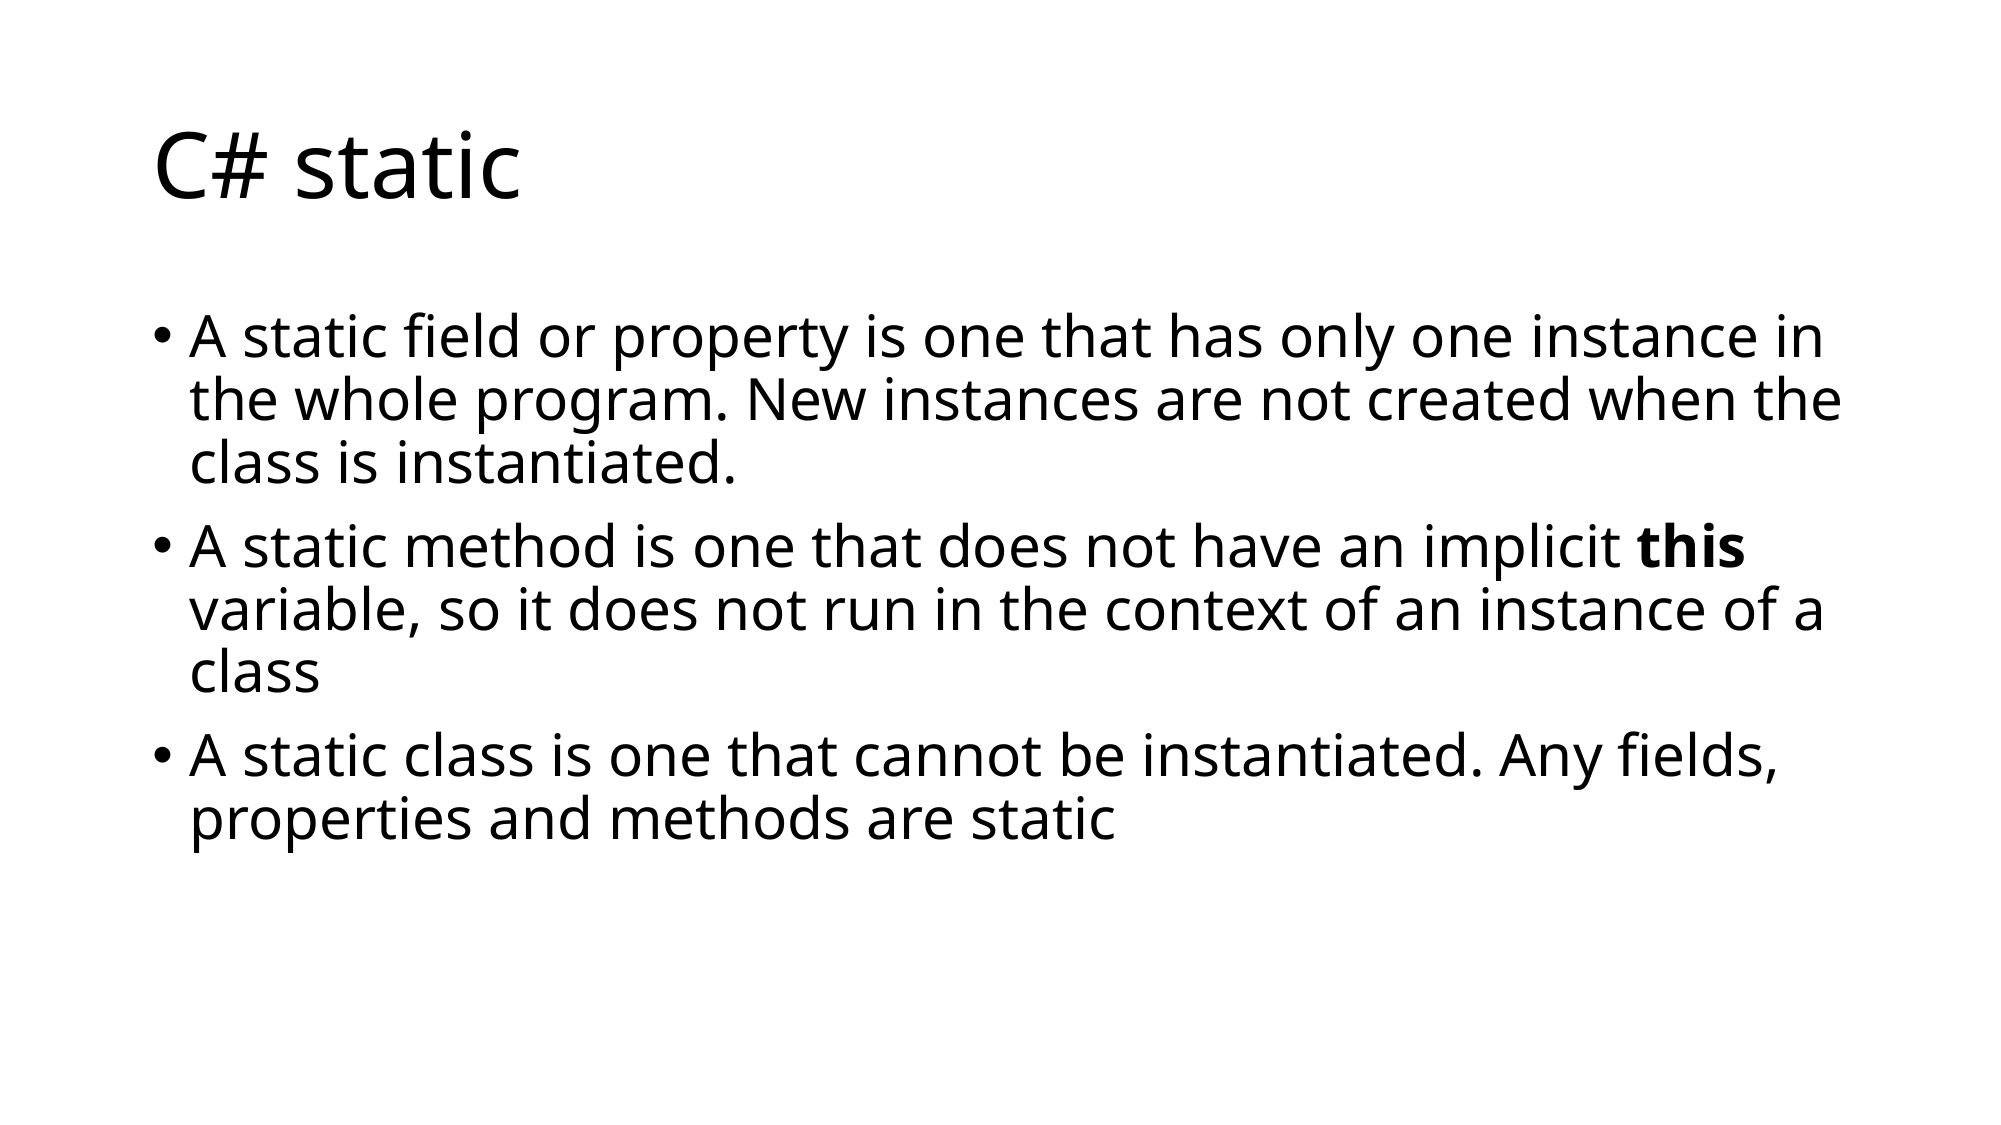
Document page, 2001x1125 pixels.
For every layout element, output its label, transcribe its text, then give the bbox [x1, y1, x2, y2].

list A static field or property is one that has only one instance in the whole program. New instances are not created when the class is instantiated. A static method is one that does not have an implicit this variable, so it does not run in the context of an instance of a class A static class is one that cannot be instantiated. Any fields, properties and methods are static [137, 299, 1863, 1014]
title C# static [137, 59, 1863, 278]
